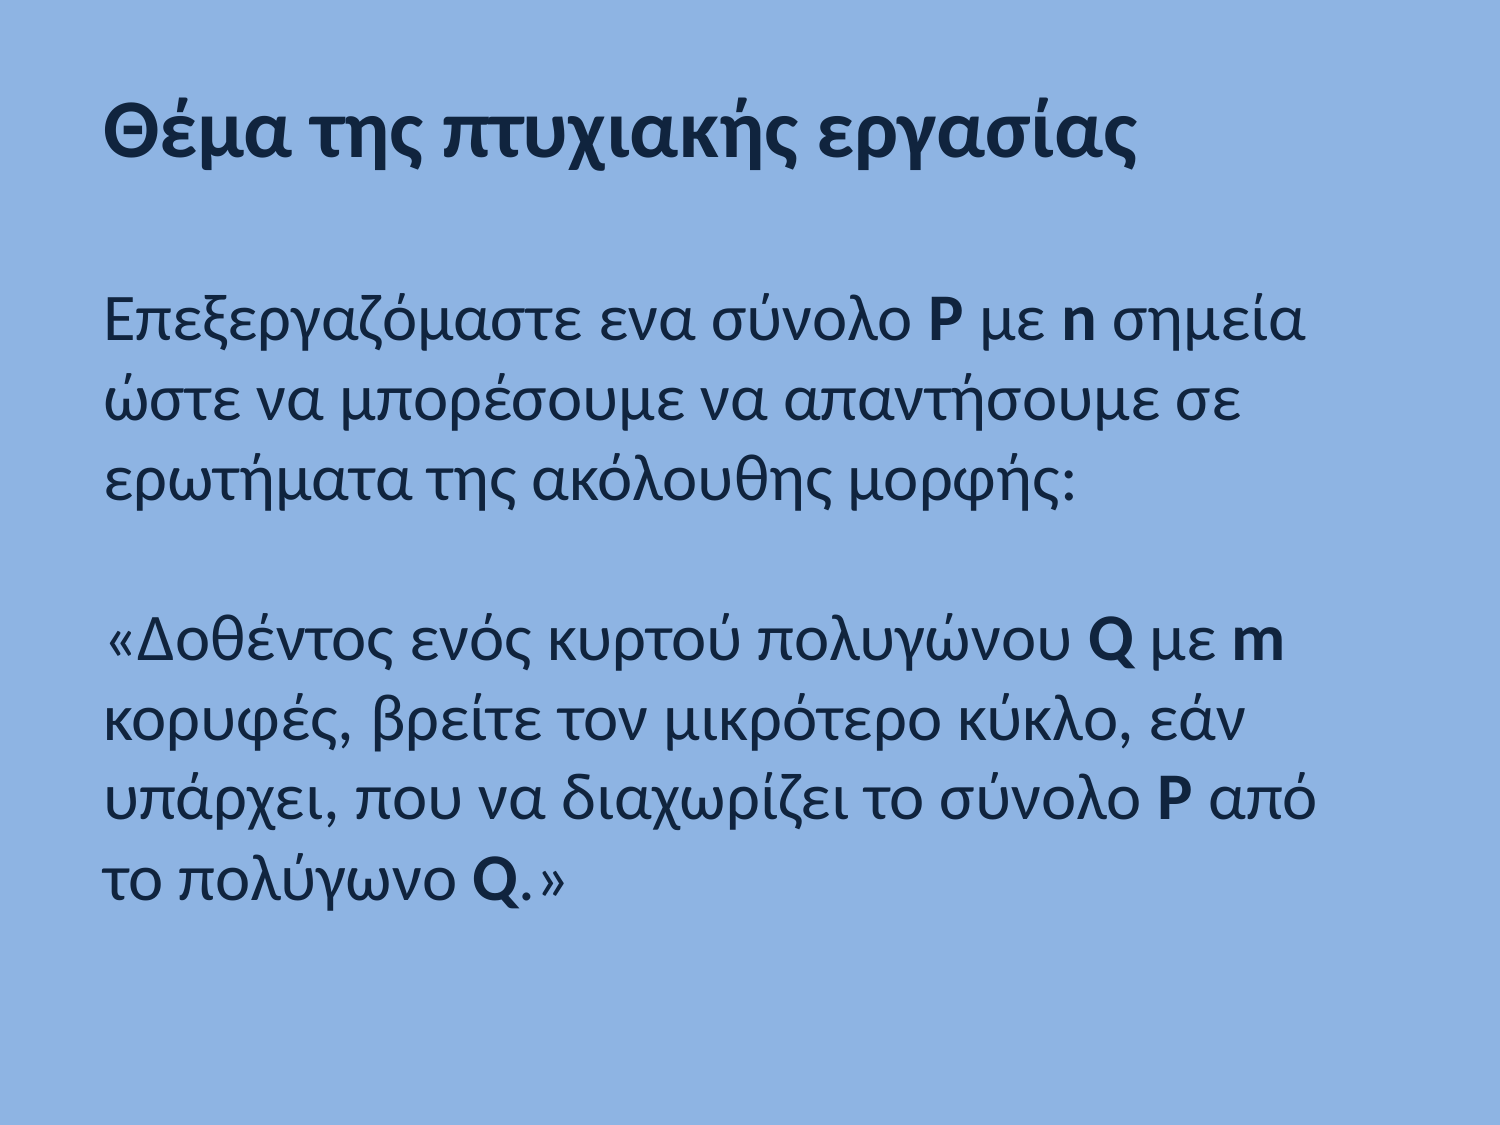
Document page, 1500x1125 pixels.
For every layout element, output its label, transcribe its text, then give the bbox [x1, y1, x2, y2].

text_box Θέμα της πτυχιακής εργασίας Επεξεργαζόμαστε ενα σύνολο P με n σημεία ώστε να μπορέσουμε να απαντήσουμε σε ερωτήματα της ακόλουθης μορφής: «Δοθέντος ενός κυρτού πολυγώνου Q με m κορυφές, βρείτε τον μικρότερο κύκλο, εάν υπάρχει, που να διαχωρίζει το σύνολο P από το πολύγωνο Q.» [88, 66, 1388, 1001]
